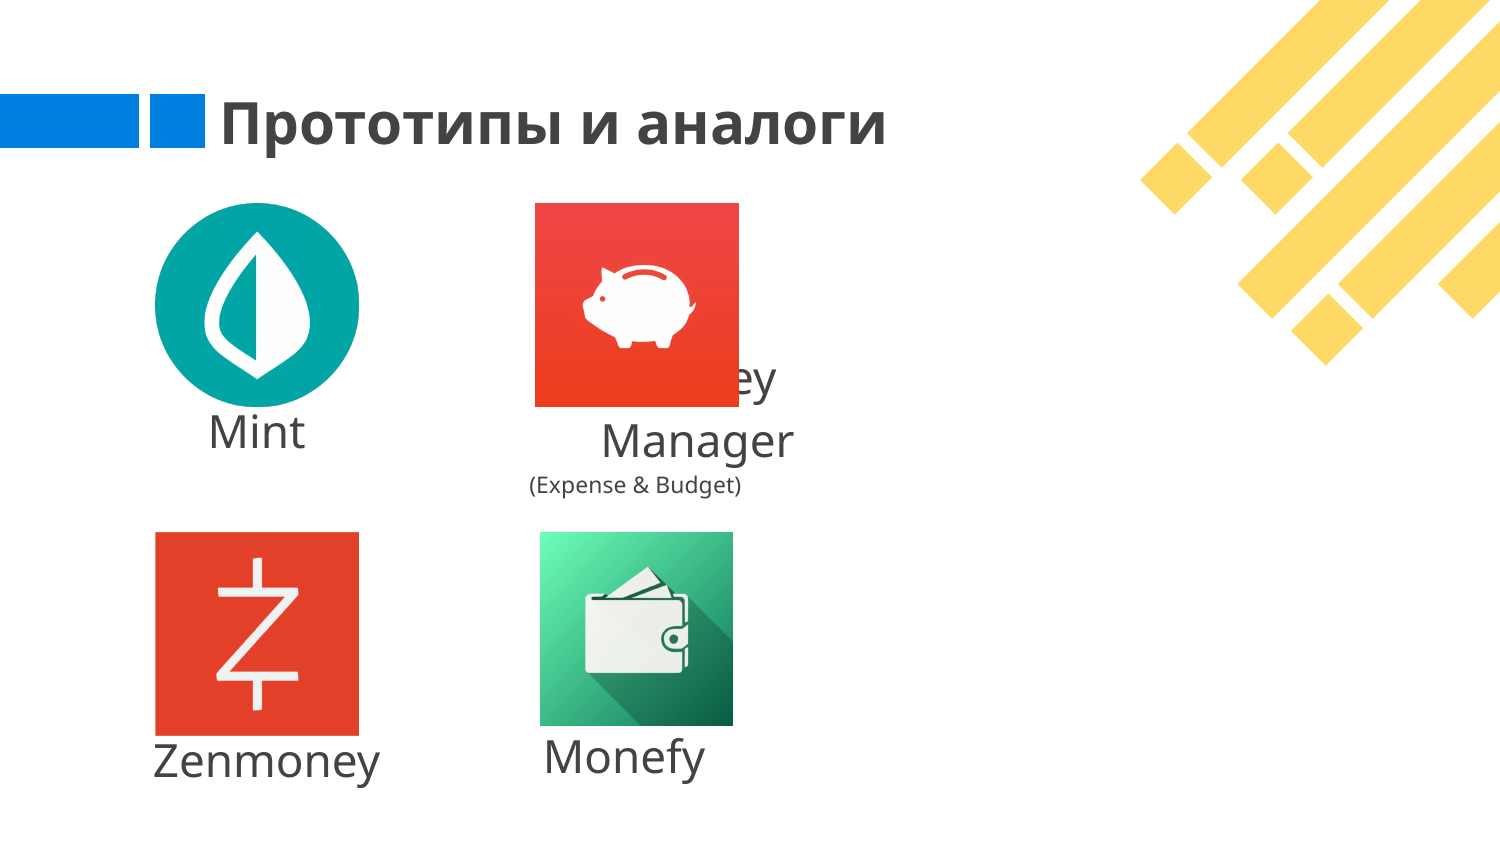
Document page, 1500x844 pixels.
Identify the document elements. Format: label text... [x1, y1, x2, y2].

subtitle Zenmoney [137, 721, 411, 802]
picture [154, 202, 359, 407]
title Прототипы и аналоги [204, 85, 1222, 156]
subtitle Money Manager (Expense & Budget) [514, 402, 893, 514]
picture [540, 532, 734, 726]
picture [154, 532, 359, 736]
picture [535, 202, 739, 407]
subtitle Mint [169, 415, 344, 473]
subtitle Monefy [527, 717, 721, 798]
